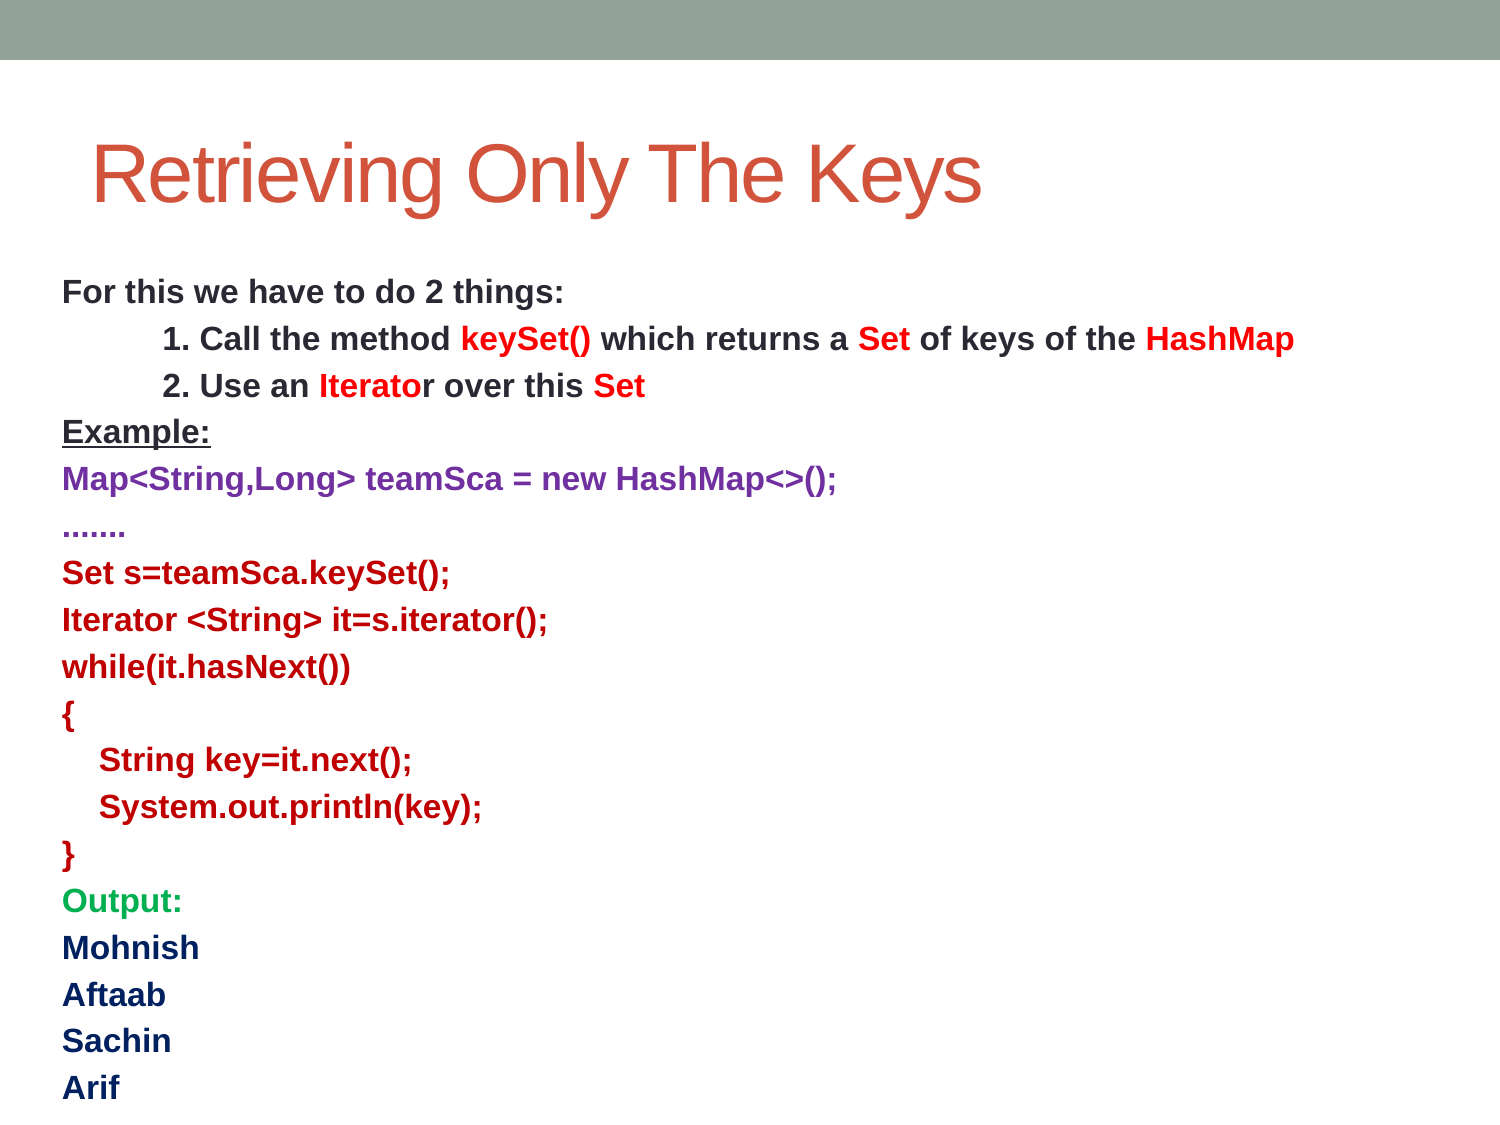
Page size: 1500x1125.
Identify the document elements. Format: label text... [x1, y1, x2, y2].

title Retrieving Only The Keys [75, 87, 1425, 250]
list For this we have to do 2 things: 1. Call the method keySet() which returns a Set of keys of the HashMap 2. Use an Iterator over this Set Example: Map<String,Long> teamSca = new HashMap<>(); ....... Set s=teamSca.keySet(); Iterator <String> it=s.iterator(); while(it.hasNext()) { String key=it.next(); System.out.println(key); } Output: Mohnish Aftaab Sachin Arif [46, 262, 1437, 1125]
